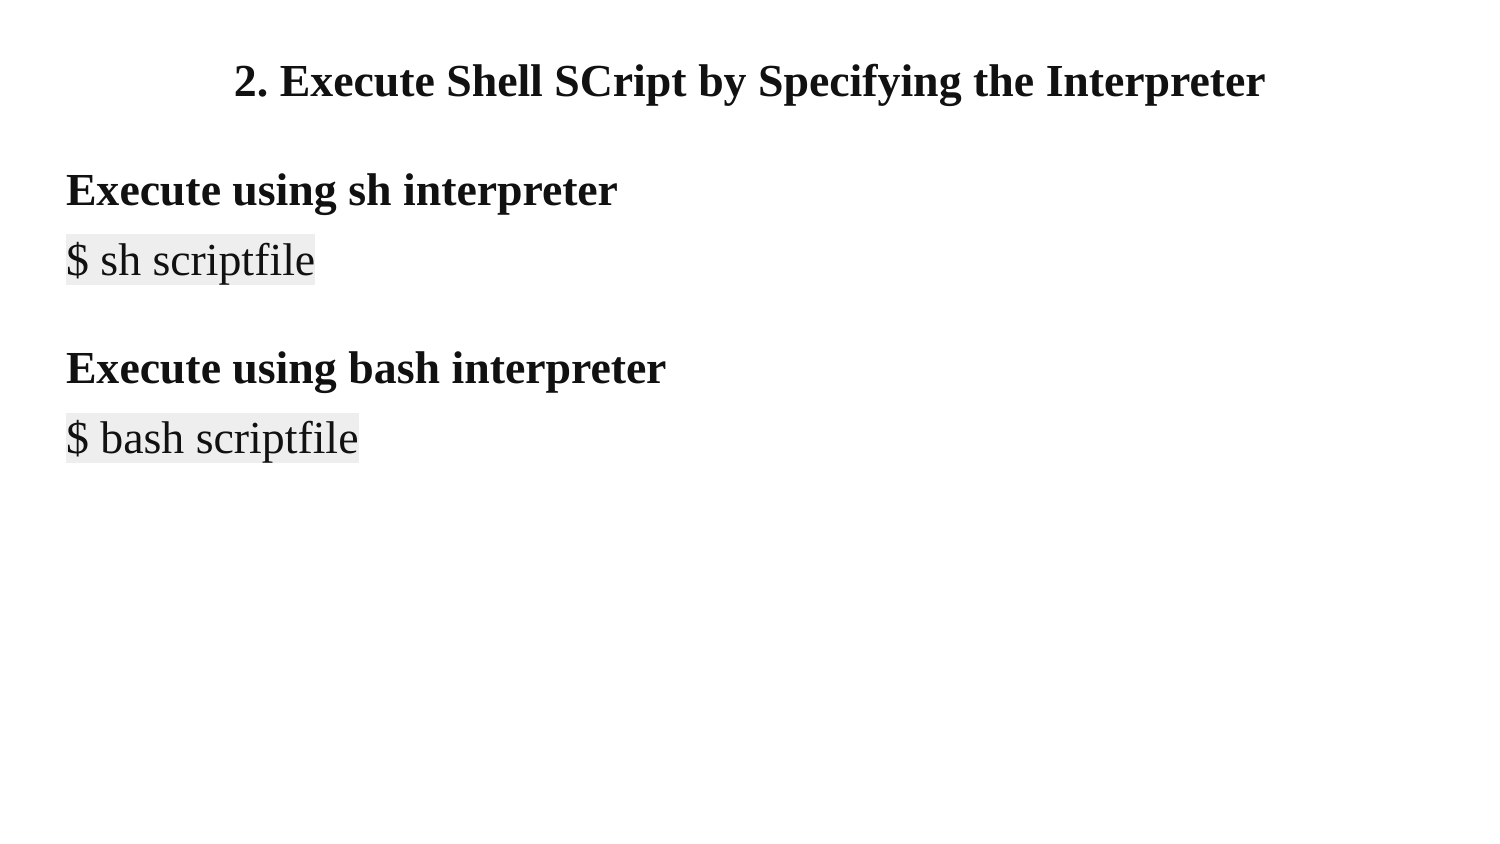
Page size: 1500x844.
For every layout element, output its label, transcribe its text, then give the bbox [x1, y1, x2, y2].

list 2. Execute Shell SCript by Specifying the Interpreter Execute using sh interpreter $ sh scriptfile Execute using bash interpreter $ bash scriptfile [51, 35, 1449, 750]
